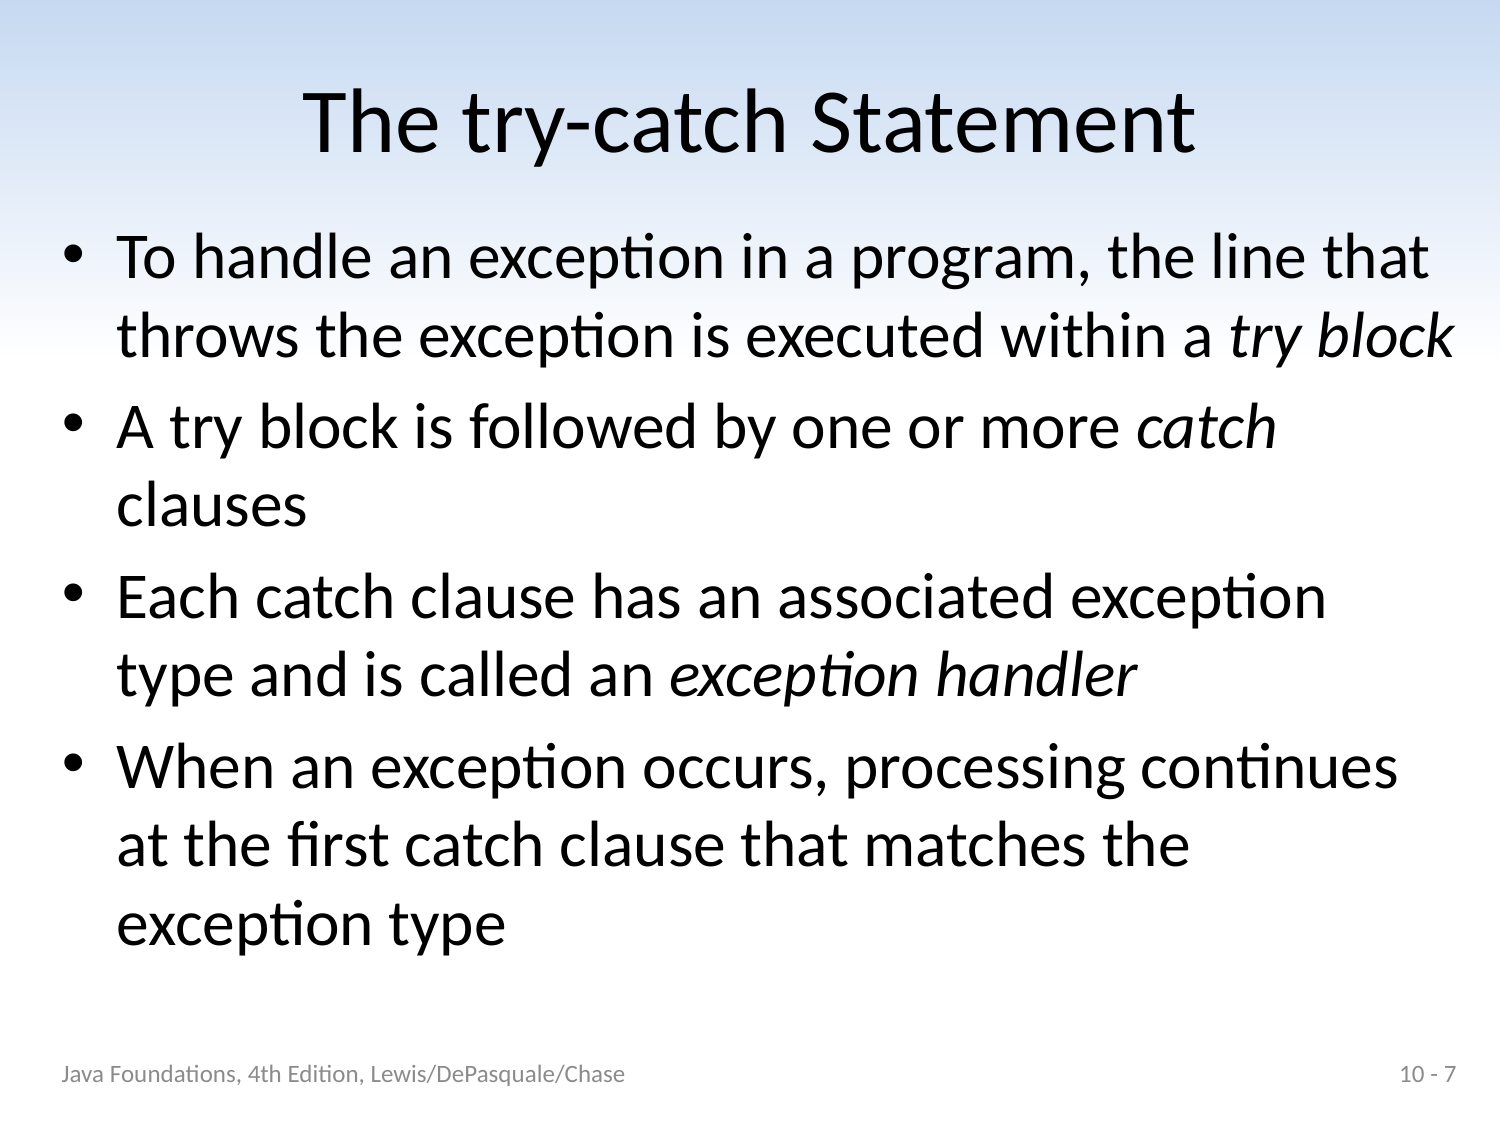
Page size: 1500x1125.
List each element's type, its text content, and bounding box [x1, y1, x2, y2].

footer Java Foundations, 4th Edition, Lewis/DePasquale/Chase [46, 1042, 1122, 1103]
title The try-catch Statement [28, 45, 1473, 186]
list To handle an exception in a program, the line that throws the exception is executed within a try block A try block is followed by one or more catch clauses Each catch clause has an associated exception type and is called an exception handler When an exception occurs, processing continues at the first catch clause that matches the exception type [46, 205, 1473, 1043]
slide_number 10 - 7 [1122, 1042, 1472, 1103]
